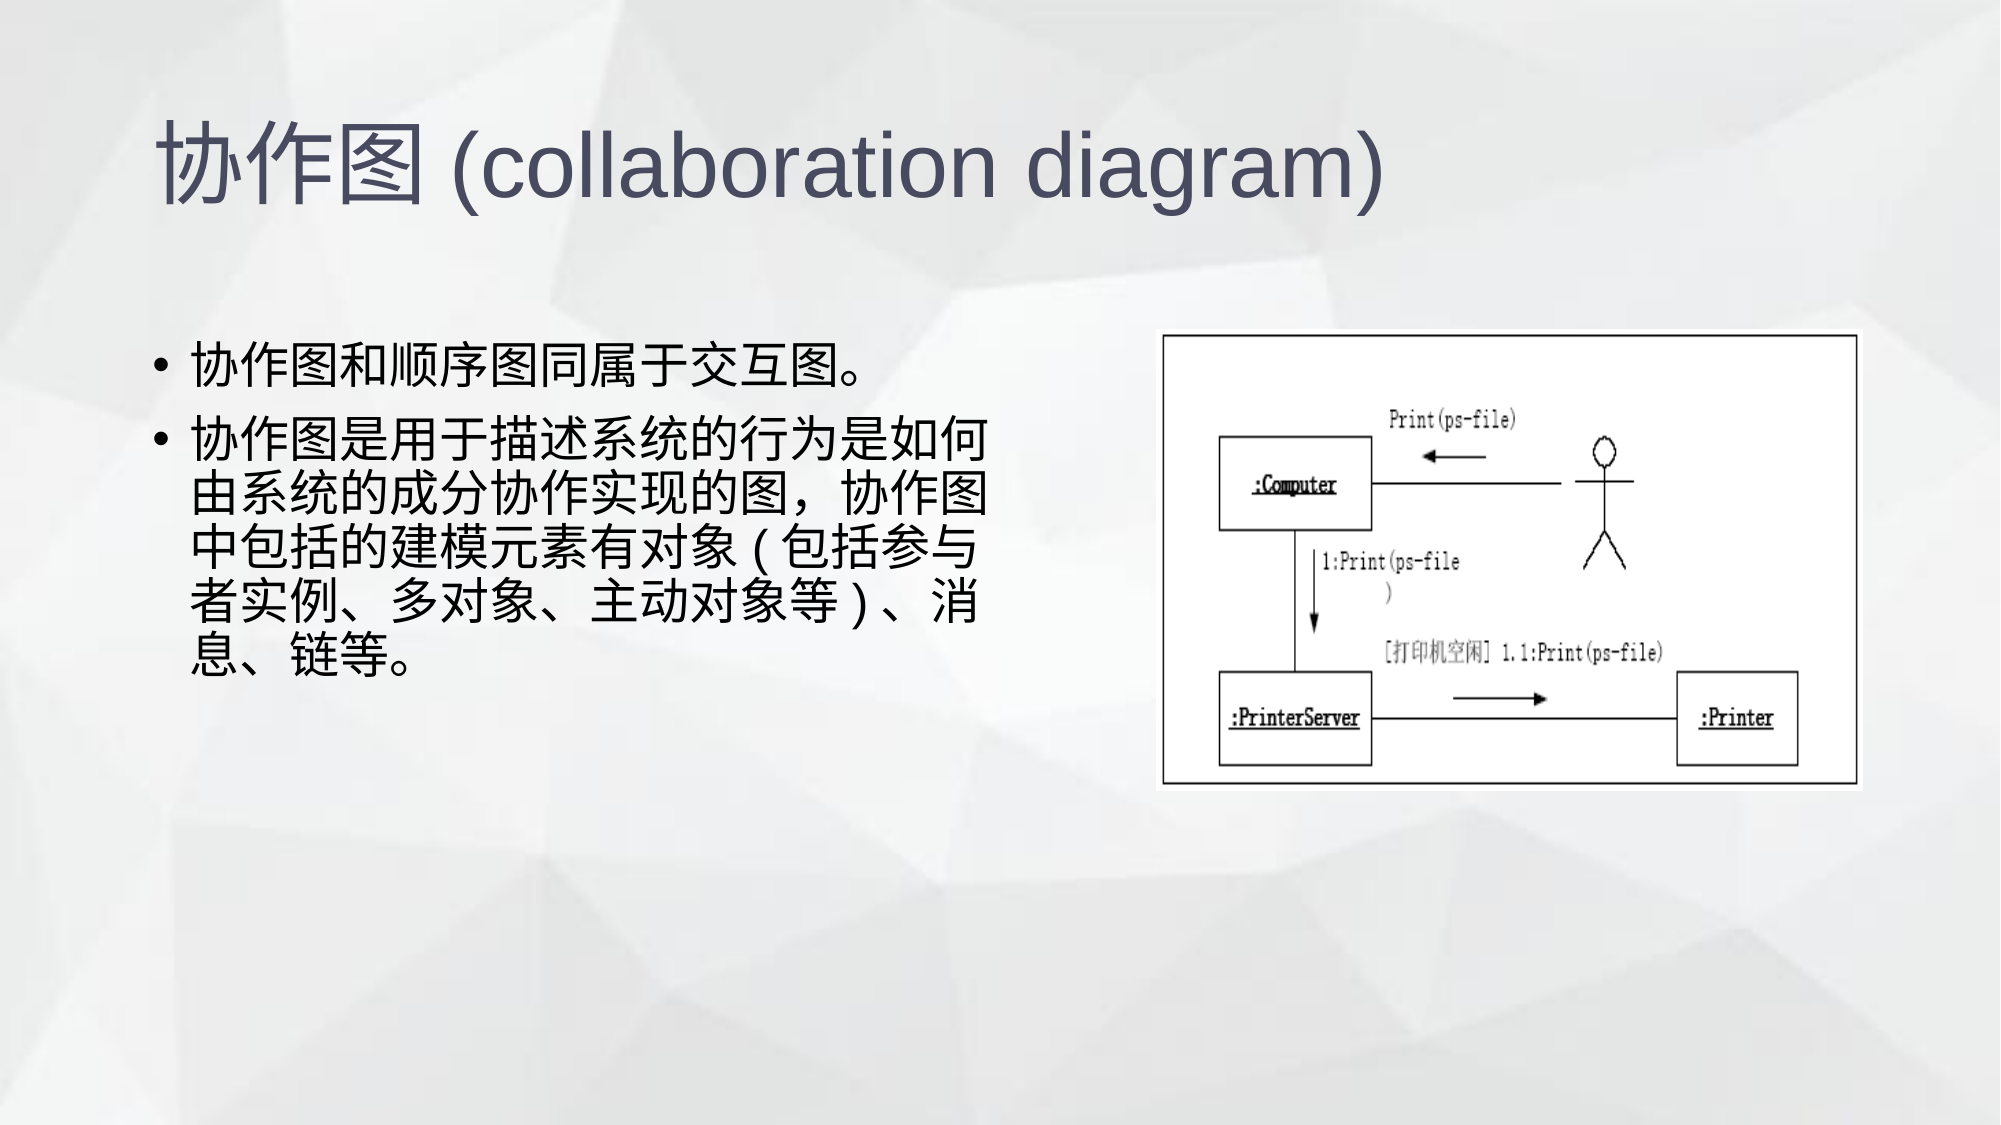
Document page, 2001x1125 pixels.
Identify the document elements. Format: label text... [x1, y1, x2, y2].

text_box 协作图(collaboration diagram) [137, 59, 1863, 277]
text_box 协作图和顺序图同属于交互图。 协作图是用于描述系统的行为是如何由系统的成分协作实现的图，协作图中包括的建模元素有对象(包括参与者实例、多对象、主动对象等)、消息、链等。 [137, 332, 1033, 867]
picture [0, 0, 2001, 1125]
